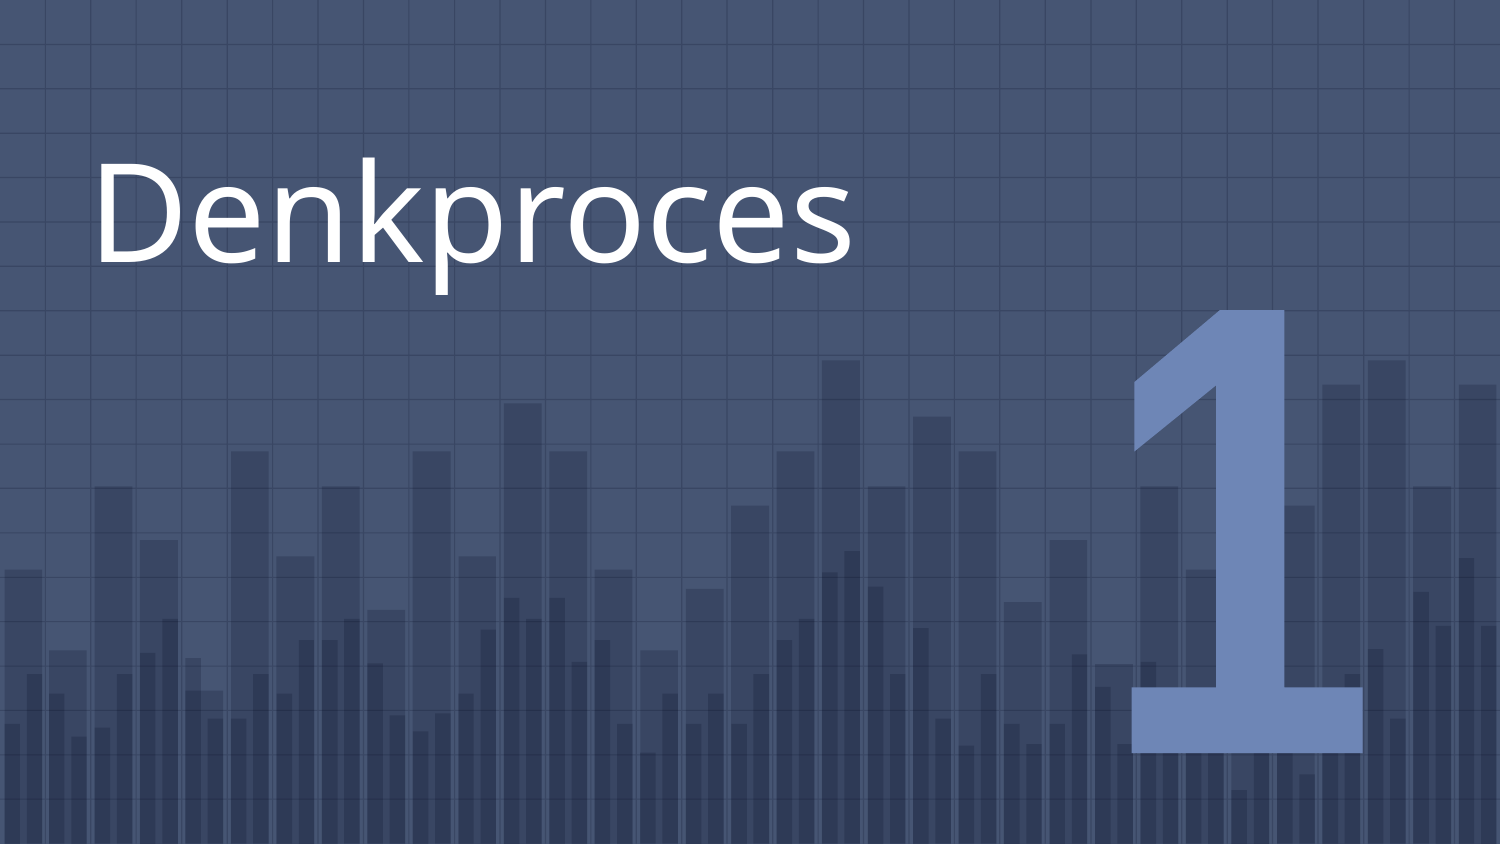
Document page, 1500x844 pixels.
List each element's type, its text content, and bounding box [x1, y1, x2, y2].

title Denkproces [73, 109, 1349, 300]
